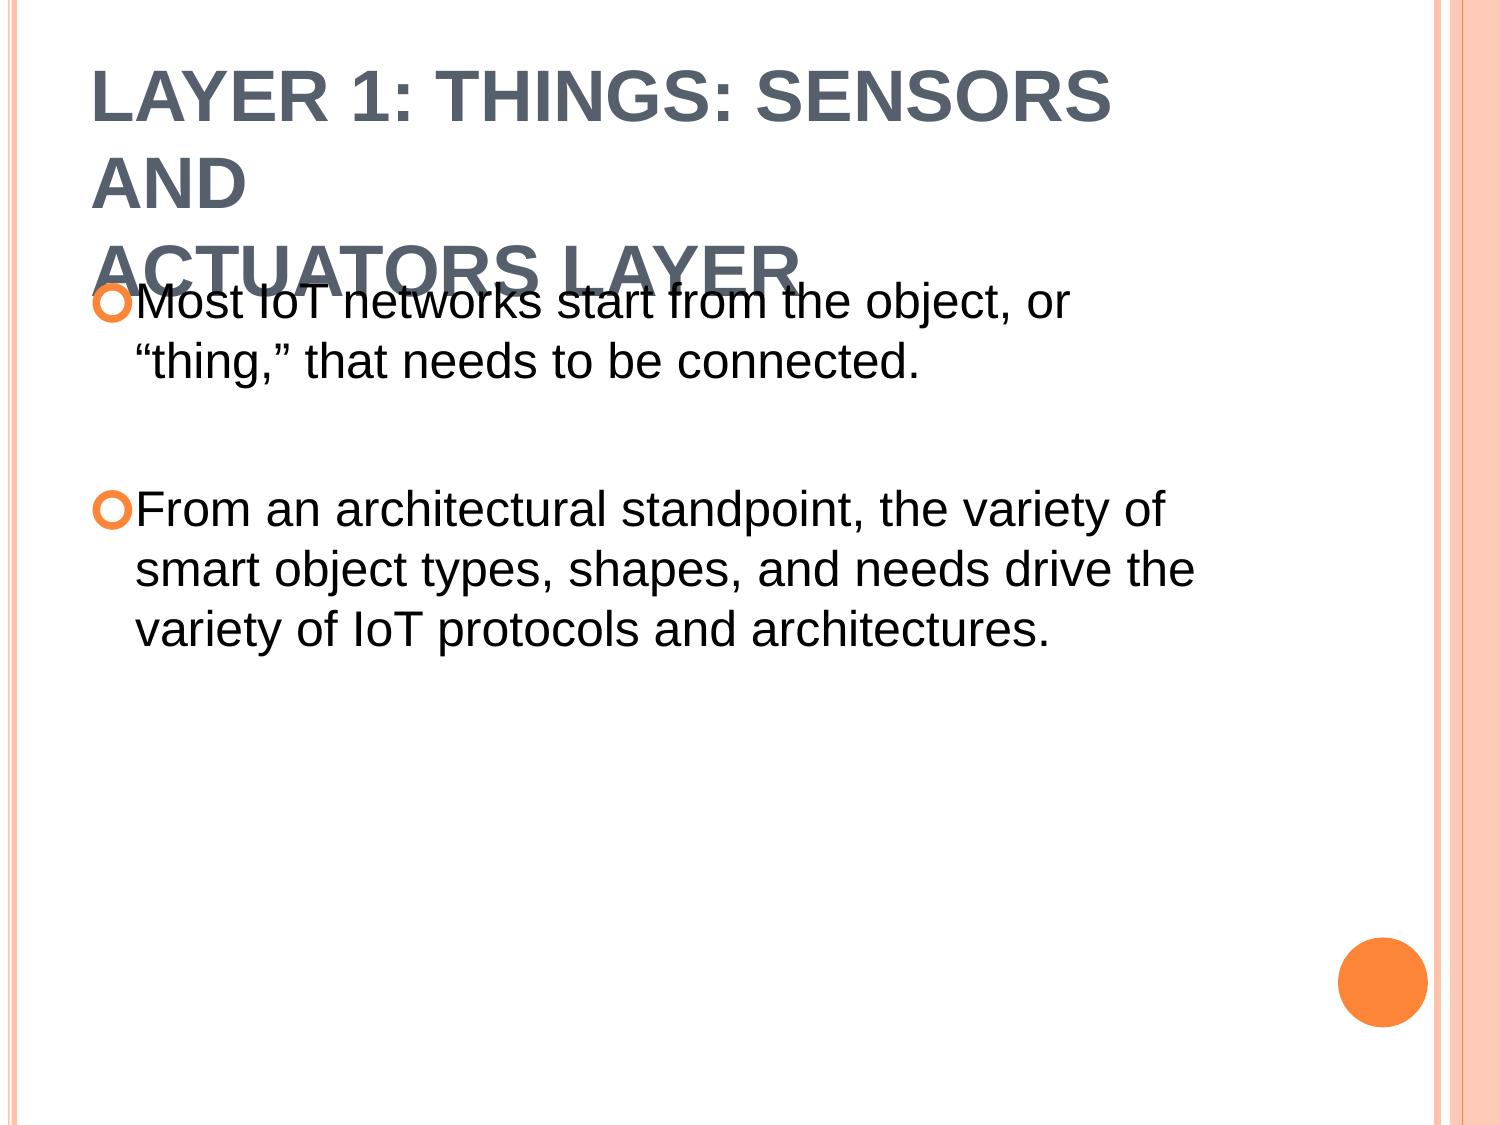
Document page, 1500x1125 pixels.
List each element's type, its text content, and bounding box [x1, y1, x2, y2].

title Layer 1: Things: Sensors and Actuators Layer [30, 8, 1287, 311]
text_box Most IoT networks start from the object, or “thing,” that needs to be connected. From an architectural standpoint, the variety of smart object types, shapes, and needs drive the variety of IoT protocols and architectures. [87, 266, 1242, 657]
